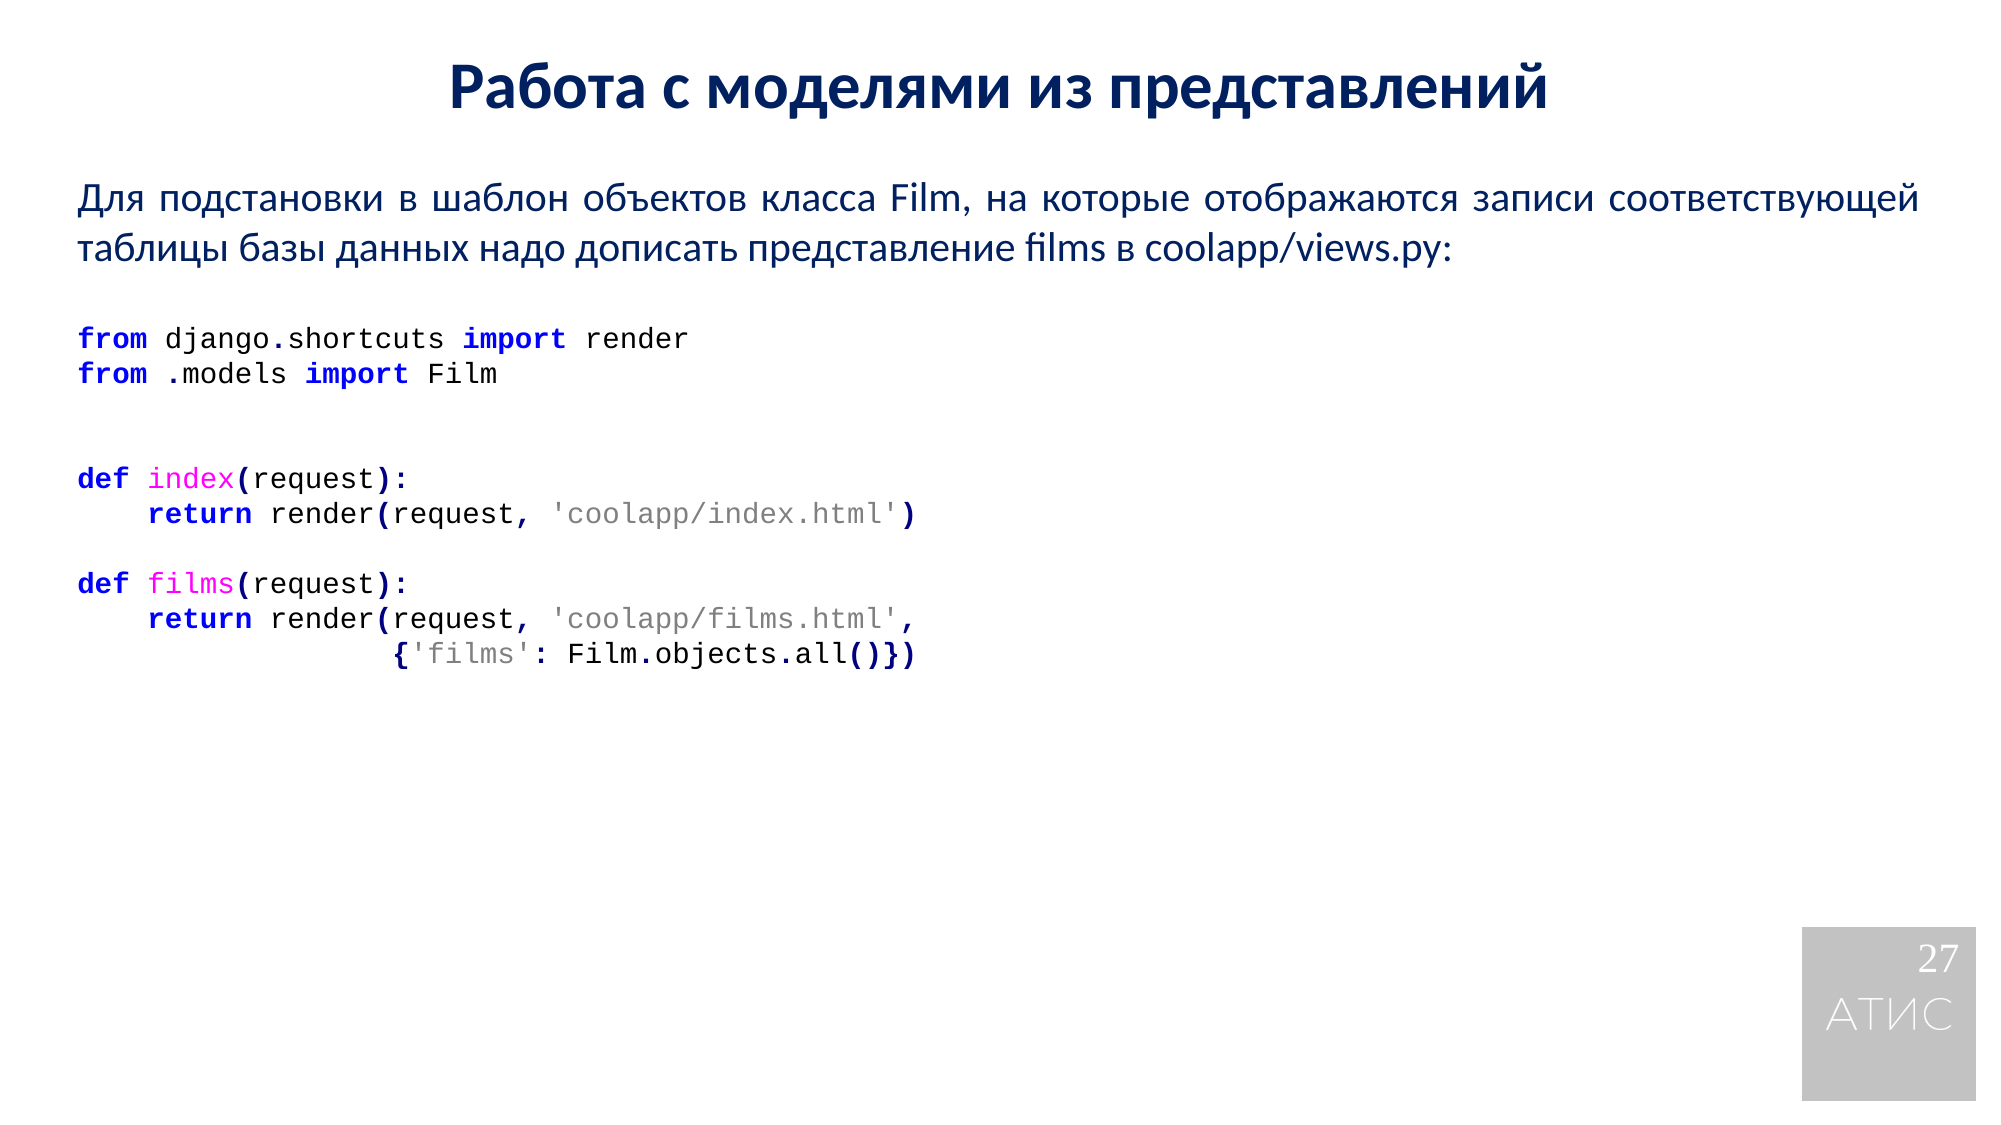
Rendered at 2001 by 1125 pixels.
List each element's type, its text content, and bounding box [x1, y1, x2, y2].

title Работа с моделями из представлений [0, 34, 2000, 149]
picture [1802, 927, 1976, 1101]
text_box Для подстановки в шаблон объектов класса Film, на которые отображаются записи соответствующей таблицы базы данных надо дописать представление films в coolapp/views.py: from django.shortcuts import render from .models import Film def index(request): return render(request, 'coolapp/index.html') def films(request): return render(request, 'coolapp/films.html', {'films': Film.objects.all()}) [62, 162, 1936, 1097]
